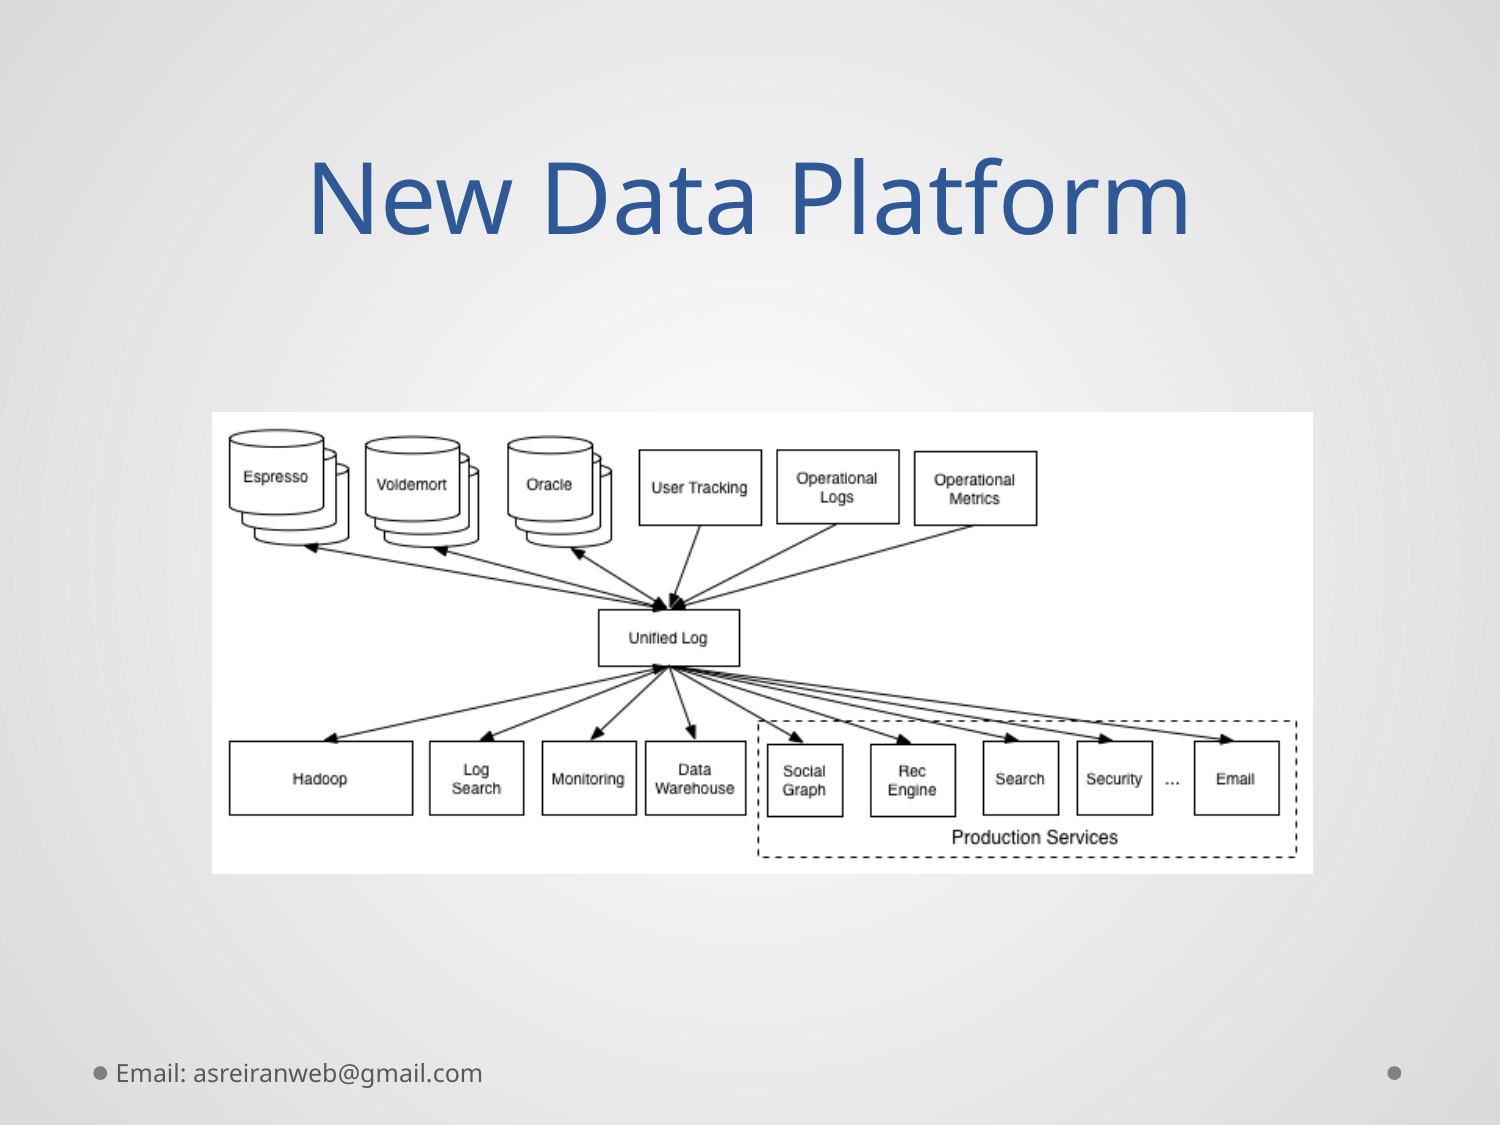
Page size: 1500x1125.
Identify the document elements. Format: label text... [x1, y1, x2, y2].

footer Email: asreiranweb@gmail.com [108, 1042, 576, 1103]
title New Data Platform [75, 0, 1425, 263]
picture [212, 412, 1313, 874]
